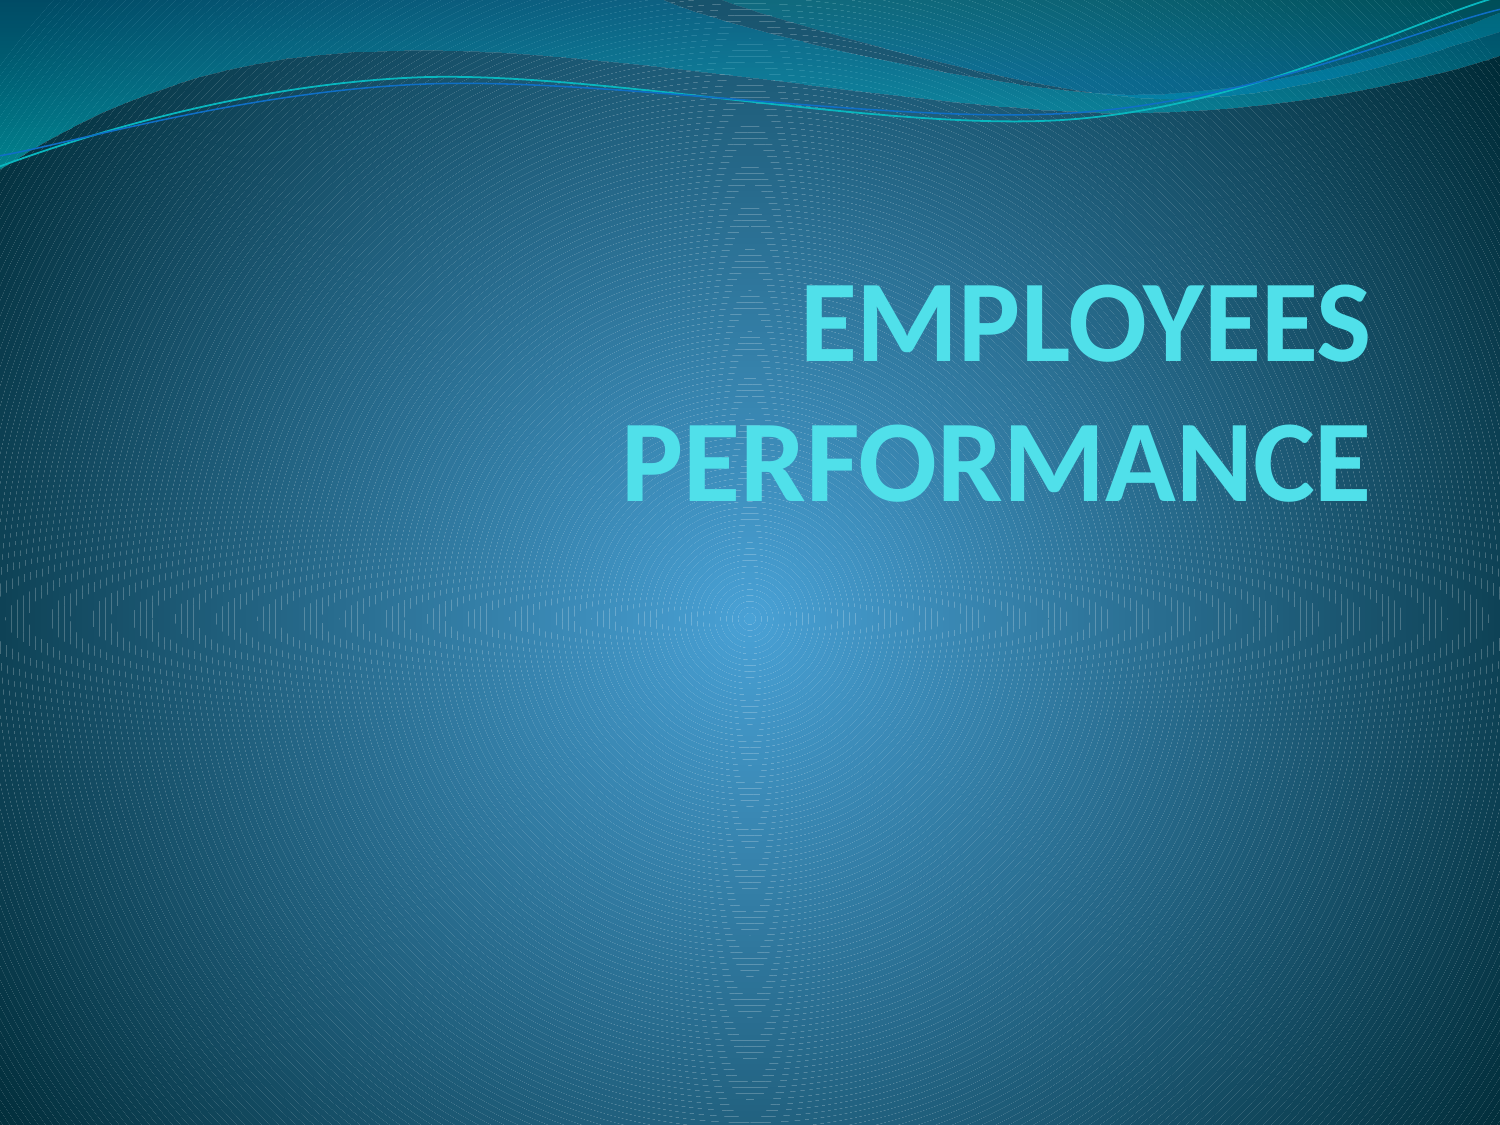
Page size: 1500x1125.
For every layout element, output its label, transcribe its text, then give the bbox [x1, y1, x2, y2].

title EMPLOYEES PERFORMANCE [87, 224, 1376, 525]
